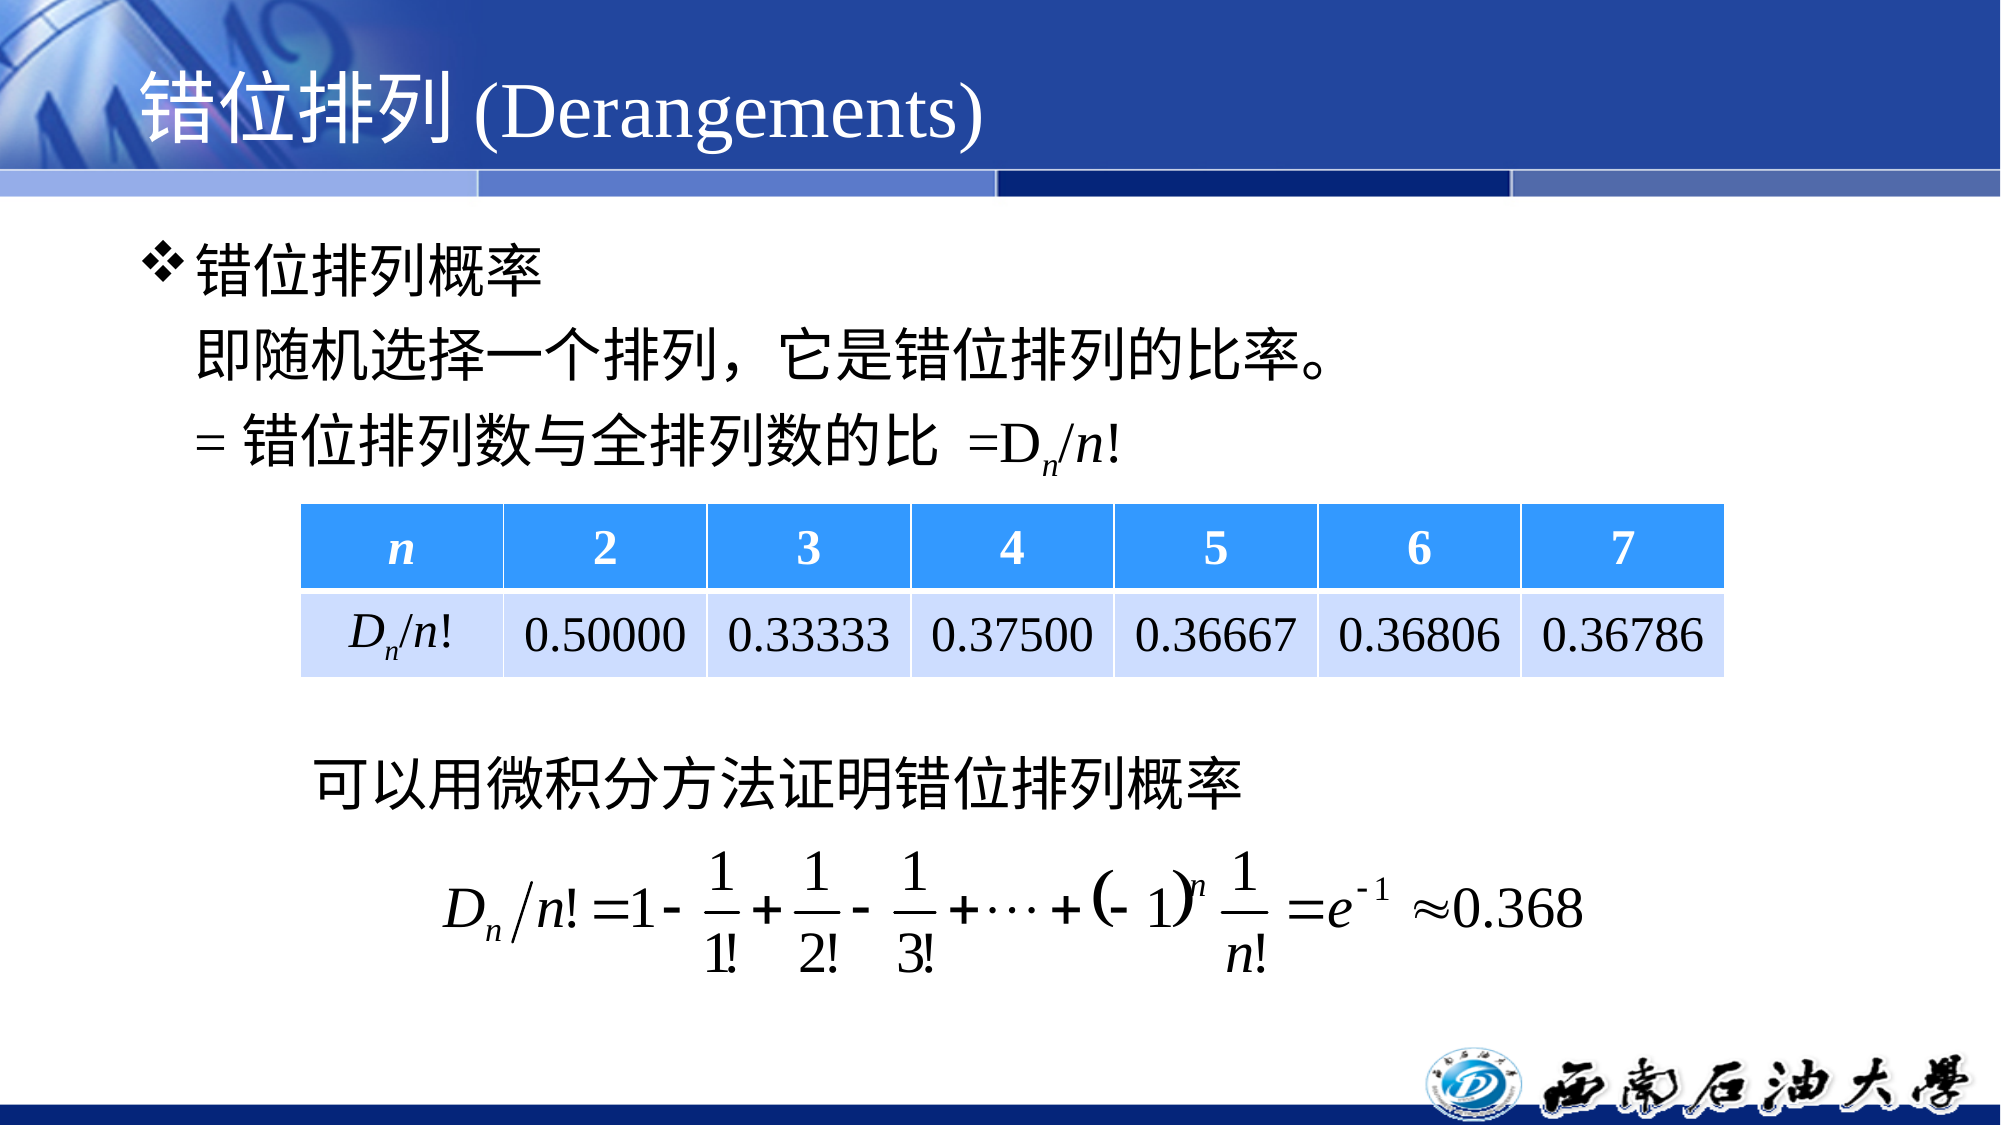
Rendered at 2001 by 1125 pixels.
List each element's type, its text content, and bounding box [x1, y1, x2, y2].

table_header 3 [708, 504, 910, 588]
text_box 可以用微积分方法证明错位排列概率 [296, 739, 1259, 825]
table_header 4 [912, 504, 1113, 588]
table_cell Dn/n! [301, 594, 503, 677]
table_cell 0.37500 [912, 594, 1113, 677]
table_cell 0.33333 [708, 594, 910, 677]
table_cell 0.36806 [1319, 594, 1520, 677]
table_cell 0.36667 [1115, 594, 1317, 677]
table_header 6 [1319, 504, 1520, 588]
table_header n [301, 504, 503, 588]
table_cell 0.50000 [504, 594, 706, 677]
table_header 2 [504, 504, 706, 588]
list 错位排列概率 即随机选择一个排列，它是错位排列的比率。 =错位排列数与全排列数的比 =Dn/n! [122, 212, 1882, 988]
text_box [432, 833, 1593, 986]
title 错位排列(Derangements) [122, 37, 1883, 176]
table_header 5 [1115, 504, 1317, 588]
picture [0, 0, 2001, 1125]
table_header 7 [1522, 504, 1724, 588]
table_cell 0.36786 [1522, 594, 1724, 677]
